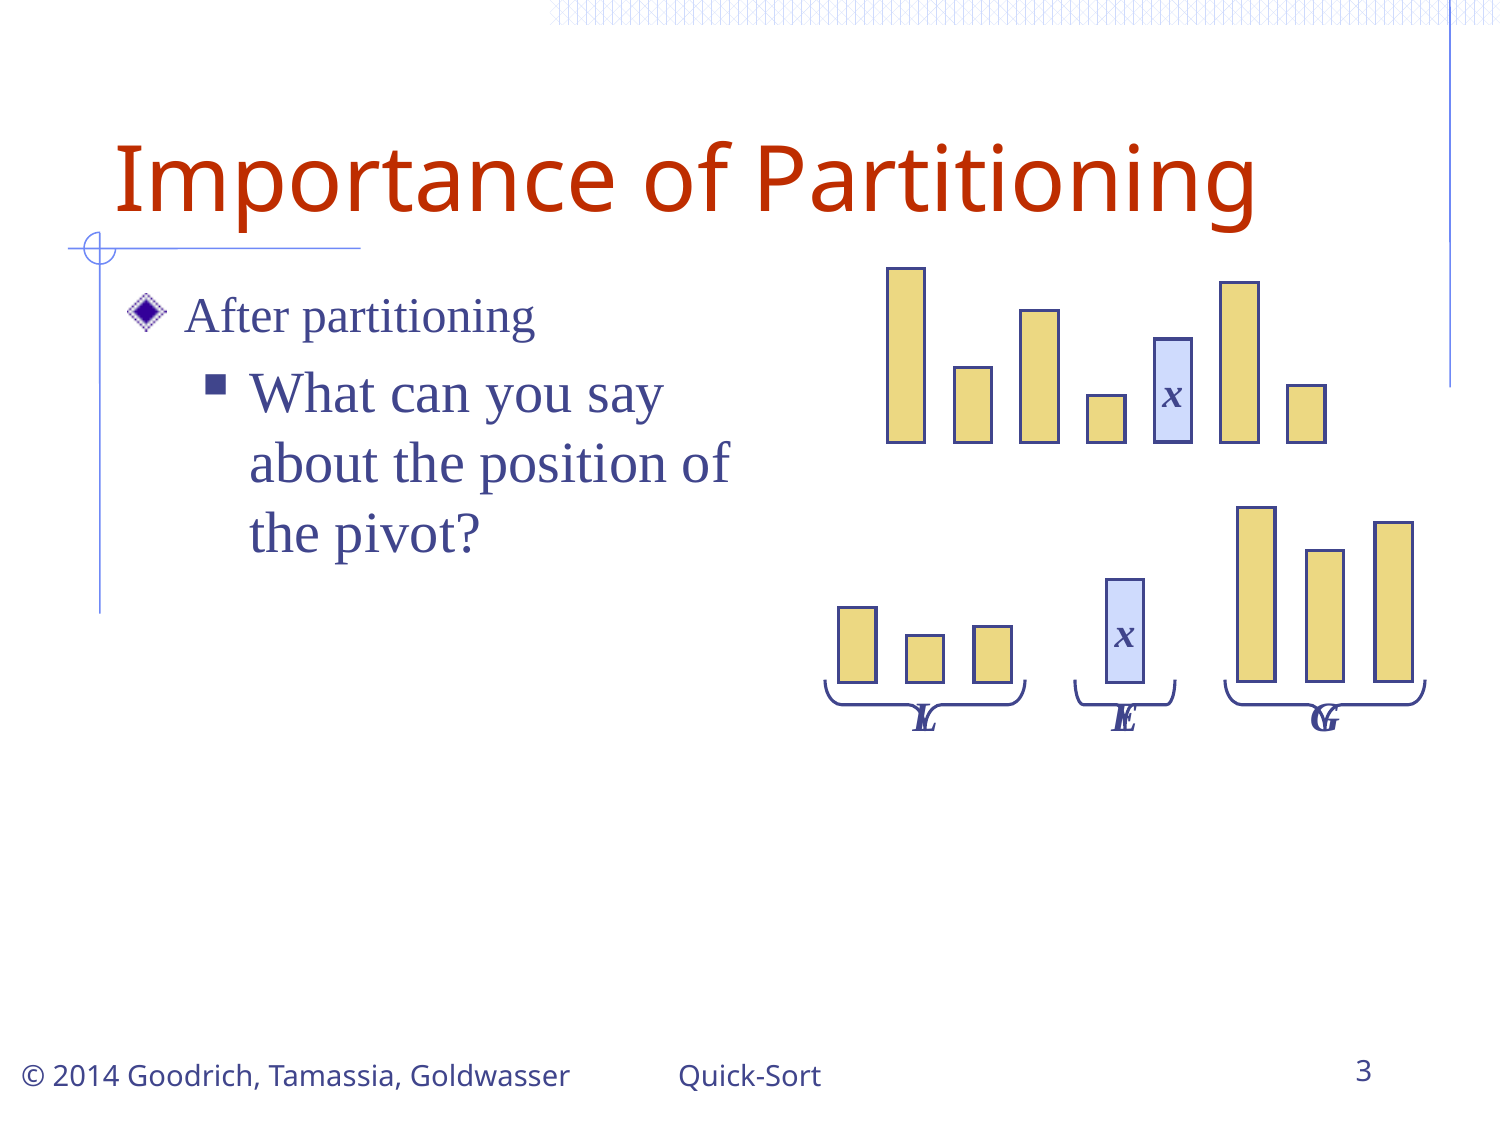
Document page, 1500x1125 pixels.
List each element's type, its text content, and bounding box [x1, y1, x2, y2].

text_box [887, 268, 925, 443]
text_box x [1154, 338, 1192, 443]
slide_number 3 [1074, 1024, 1388, 1101]
text_box G [1224, 679, 1426, 730]
text_box [1287, 385, 1325, 443]
footer Quick-Sort [512, 1024, 988, 1101]
picture [127, 293, 167, 332]
text_box x [1106, 579, 1144, 679]
list After partitioning What can you say about the position of the pivot? [112, 275, 788, 1025]
text_box E [1074, 679, 1175, 730]
title Importance of Partitioning [99, 50, 1375, 238]
text_box [1020, 310, 1059, 443]
text_box [1374, 522, 1413, 679]
text_box [1237, 507, 1275, 679]
text_box [1306, 550, 1344, 679]
text_box [954, 367, 992, 443]
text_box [838, 607, 1012, 683]
text_box [1220, 282, 1259, 443]
text_box [1087, 395, 1125, 443]
text_box L [825, 679, 1026, 730]
